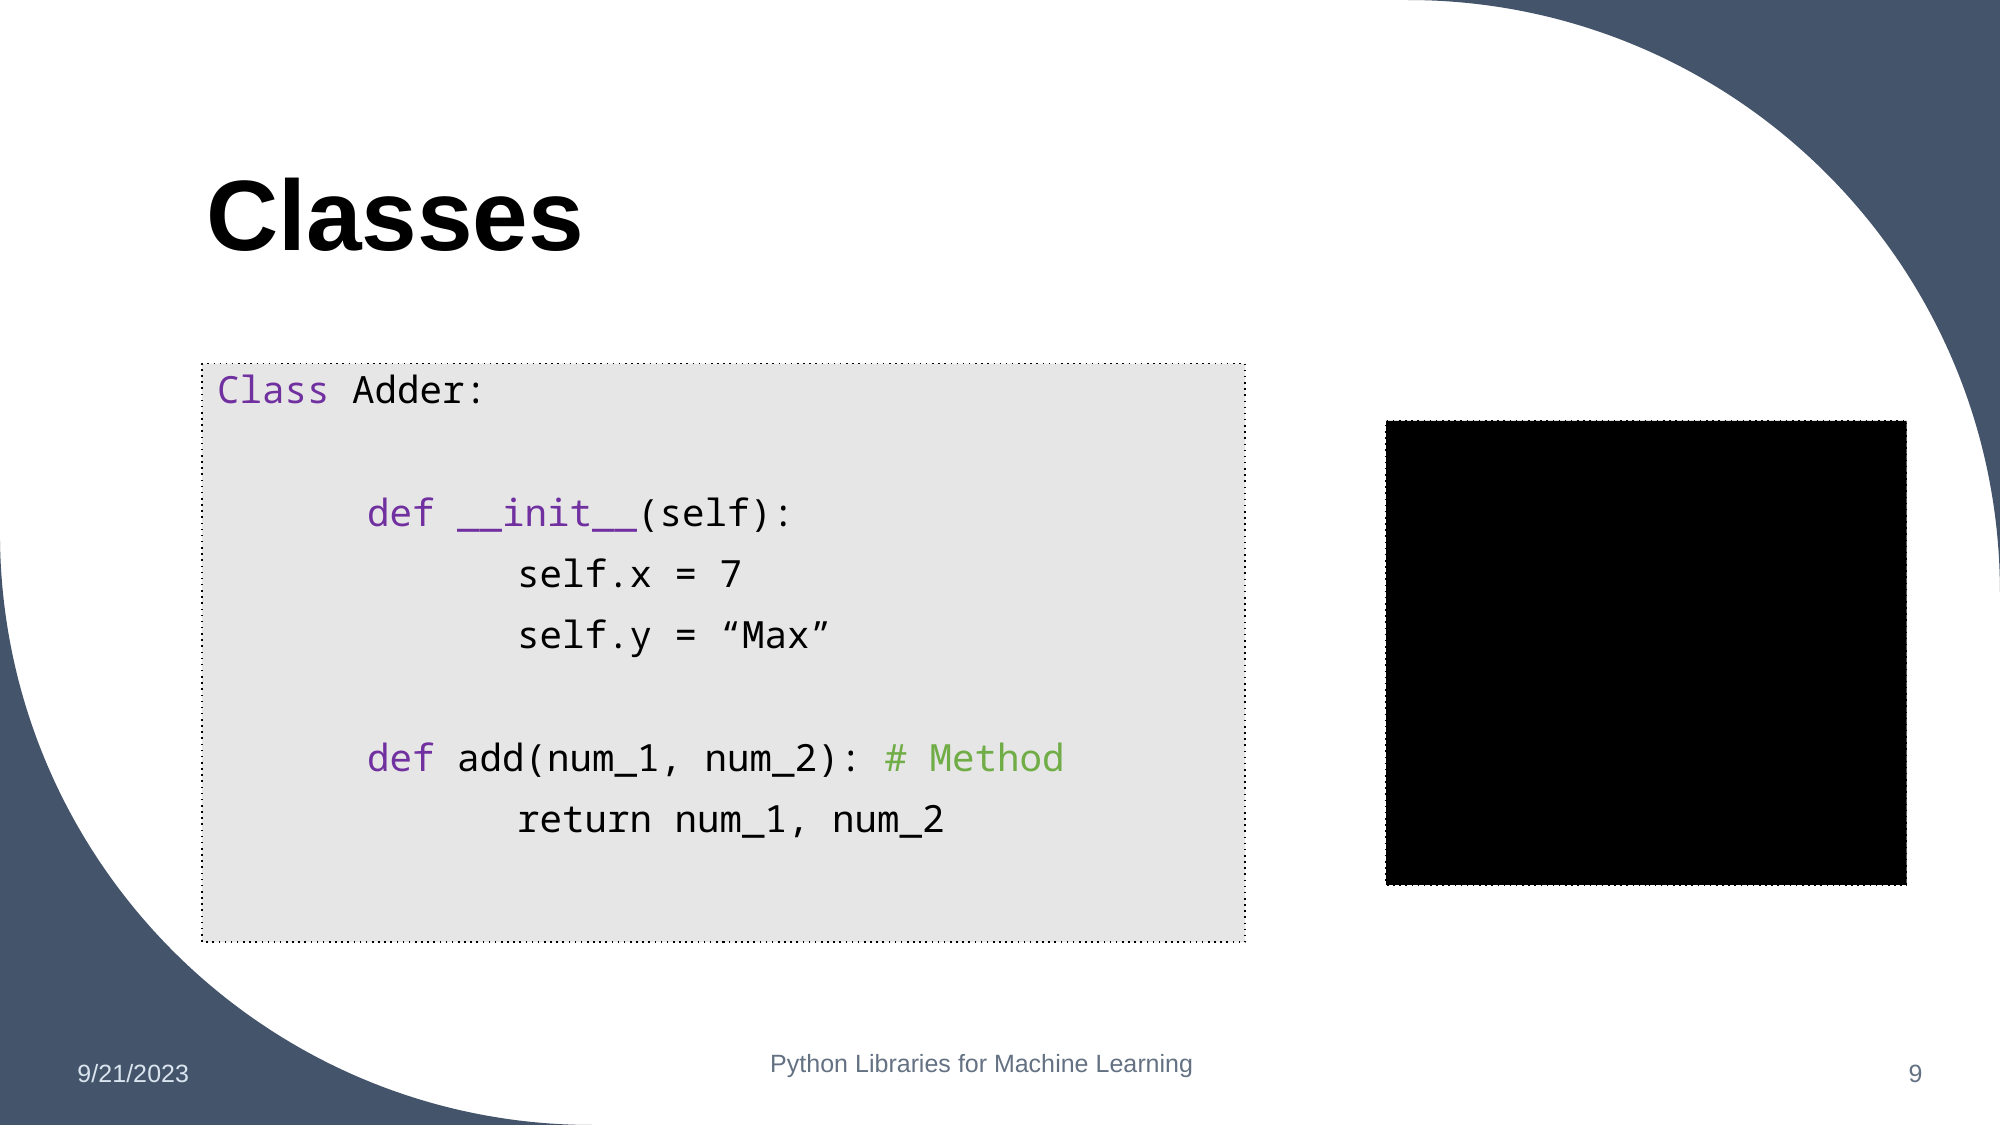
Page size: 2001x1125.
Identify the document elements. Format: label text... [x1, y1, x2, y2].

list Class Adder: def __init__(self): self.x = 7 self.y = “Max” def add(num_1, num_2): # Method return num_1, num_2 [202, 363, 1246, 943]
slide_number ‹#› [1665, 1042, 1938, 1103]
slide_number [62, 1042, 342, 1103]
title Classes [191, 62, 1796, 280]
footer Python Libraries for Machine Learning [578, 1032, 1387, 1093]
text_box import [1386, 420, 1907, 885]
